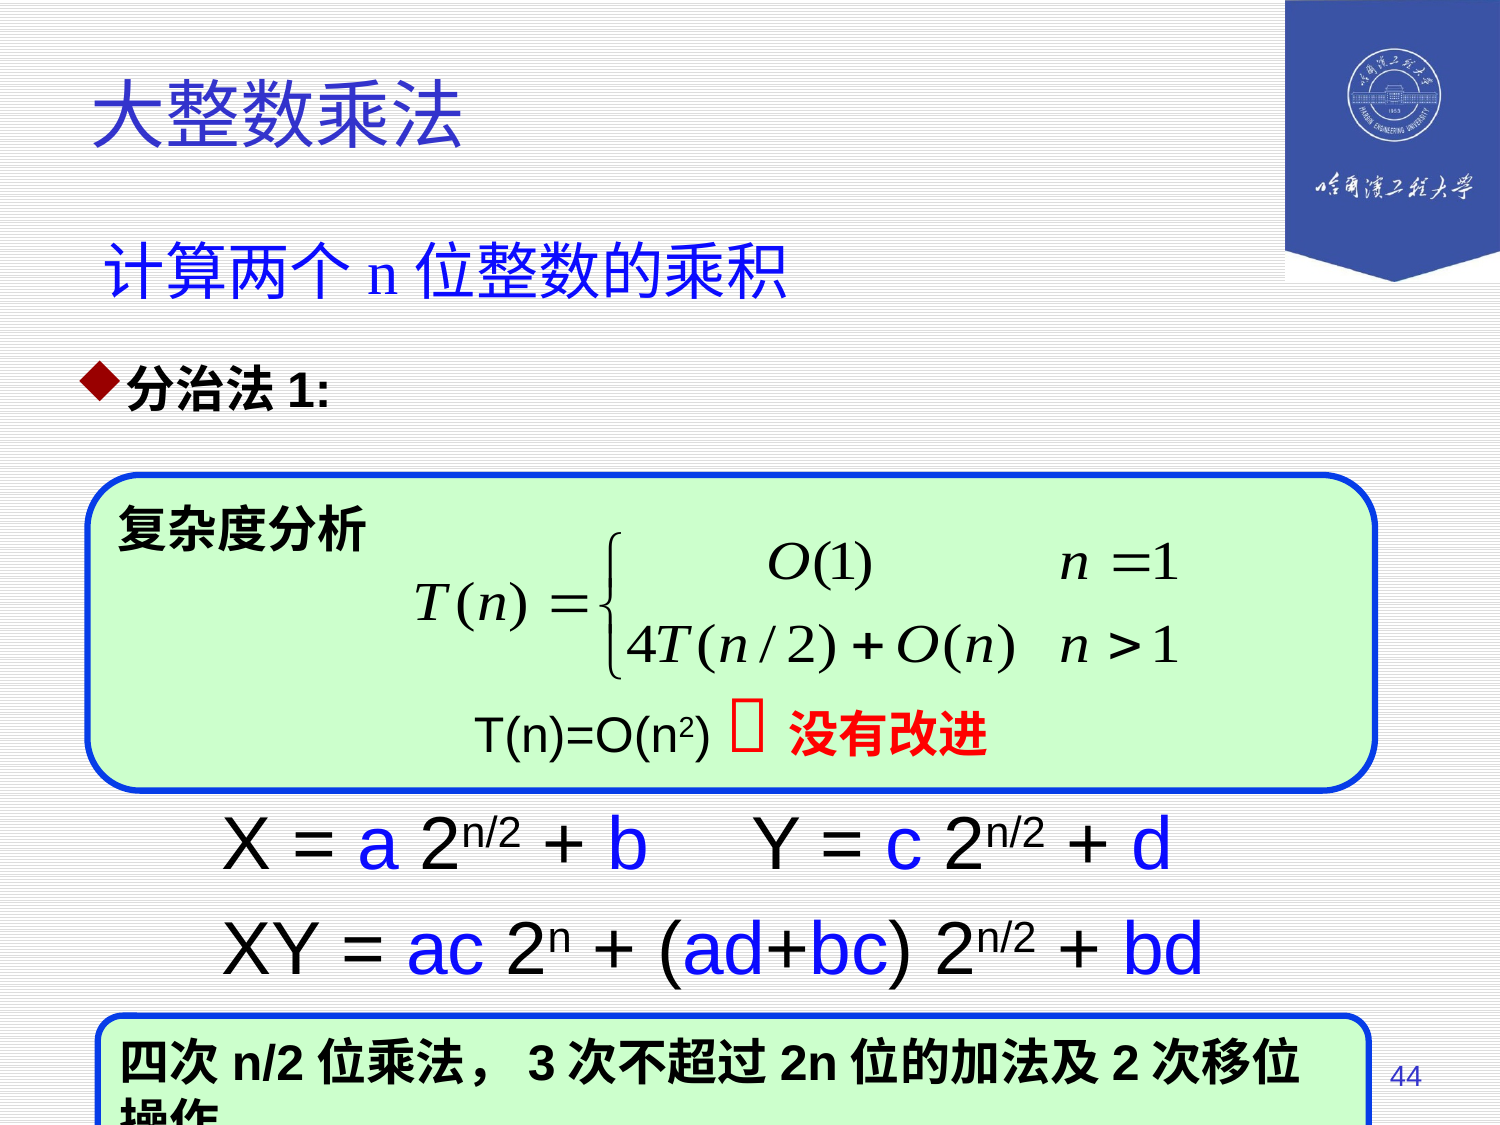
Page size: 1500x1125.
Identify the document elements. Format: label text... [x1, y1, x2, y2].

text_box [87, 474, 1376, 797]
text_box 四次n/2位乘法，3次不超过2n位的加法及2次移位操作 [97, 1015, 1369, 1125]
text_box 分治法1: [60, 349, 361, 425]
slide_number 44 [1369, 1049, 1438, 1125]
text_box X = a 2n/2 + b Y = c 2n/2 + d XY = ac 2n + (ad+bc) 2n/2 + bd [207, 805, 1221, 998]
picture [1285, 0, 1500, 282]
list 计算两个n位整数的乘积 [87, 804, 1363, 1025]
title 大整数乘法 [75, 37, 1350, 188]
list 计算两个n位整数的乘积 [87, 224, 1363, 474]
